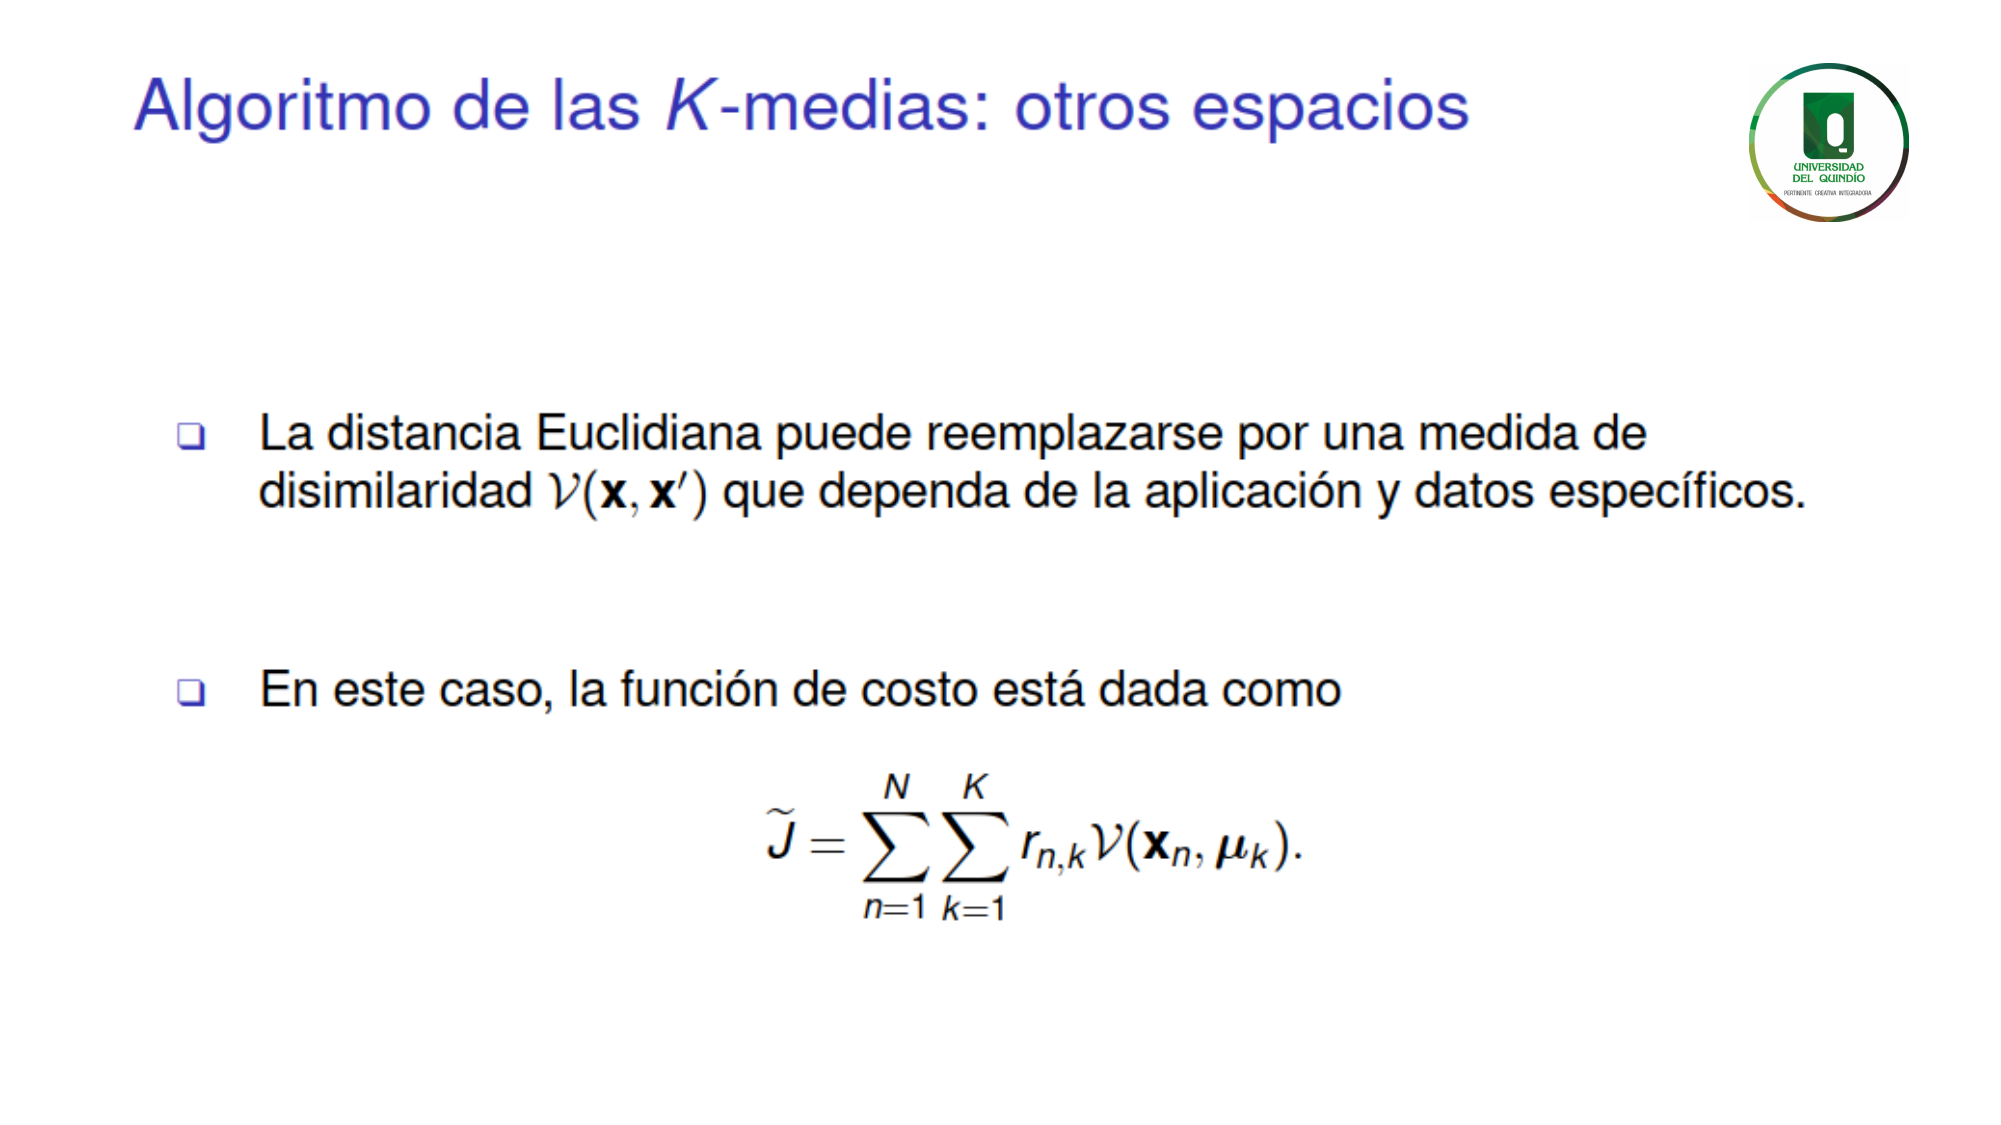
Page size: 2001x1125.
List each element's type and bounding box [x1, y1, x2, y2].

picture [91, 30, 1909, 1125]
